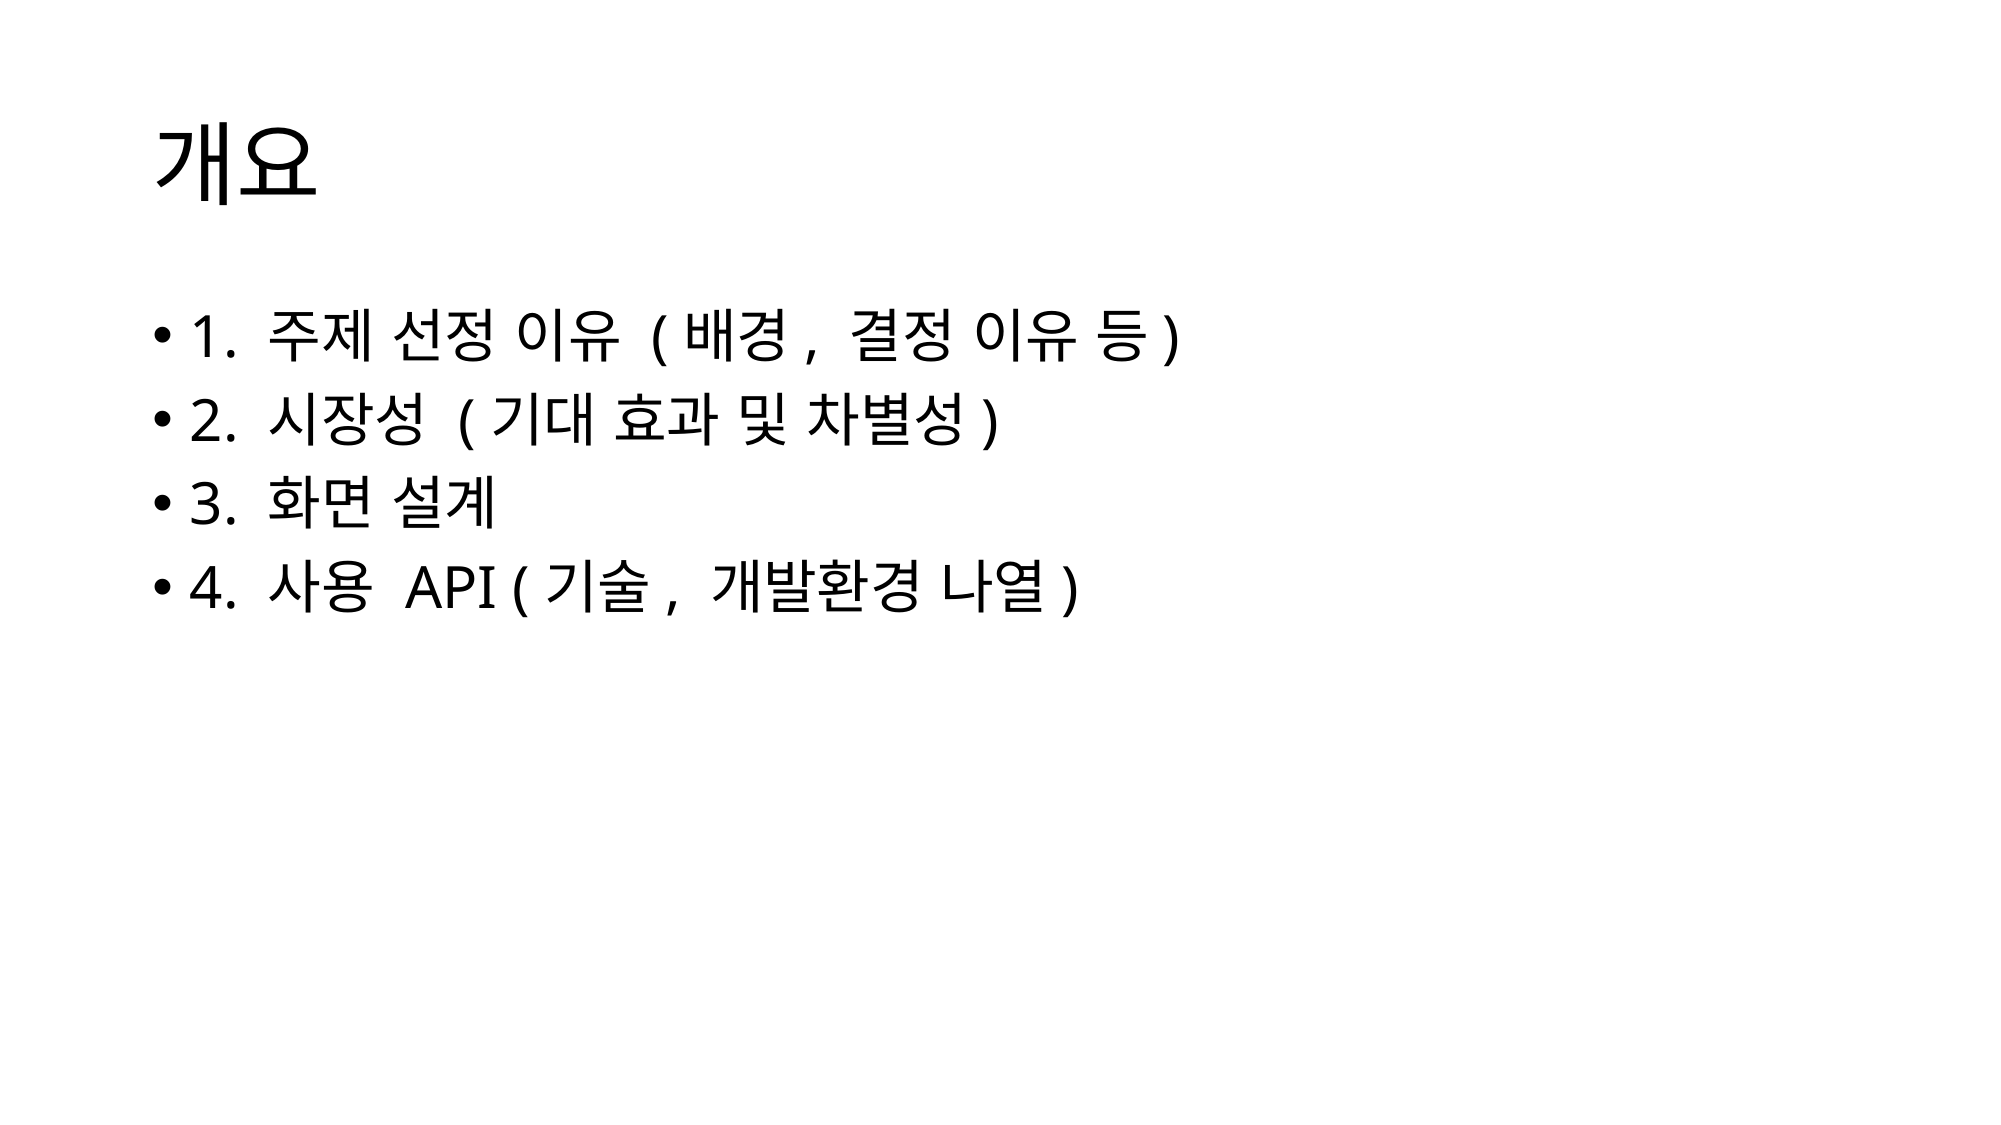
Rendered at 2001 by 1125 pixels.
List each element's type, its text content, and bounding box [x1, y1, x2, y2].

list 1. 주제 선정 이유 (배경, 결정 이유 등) 2. 시장성 (기대 효과 및 차별성) 3. 화면 설계 4. 사용 API (기술, 개발환경 나열) [137, 299, 1863, 1014]
title 개요 [137, 59, 1863, 278]
